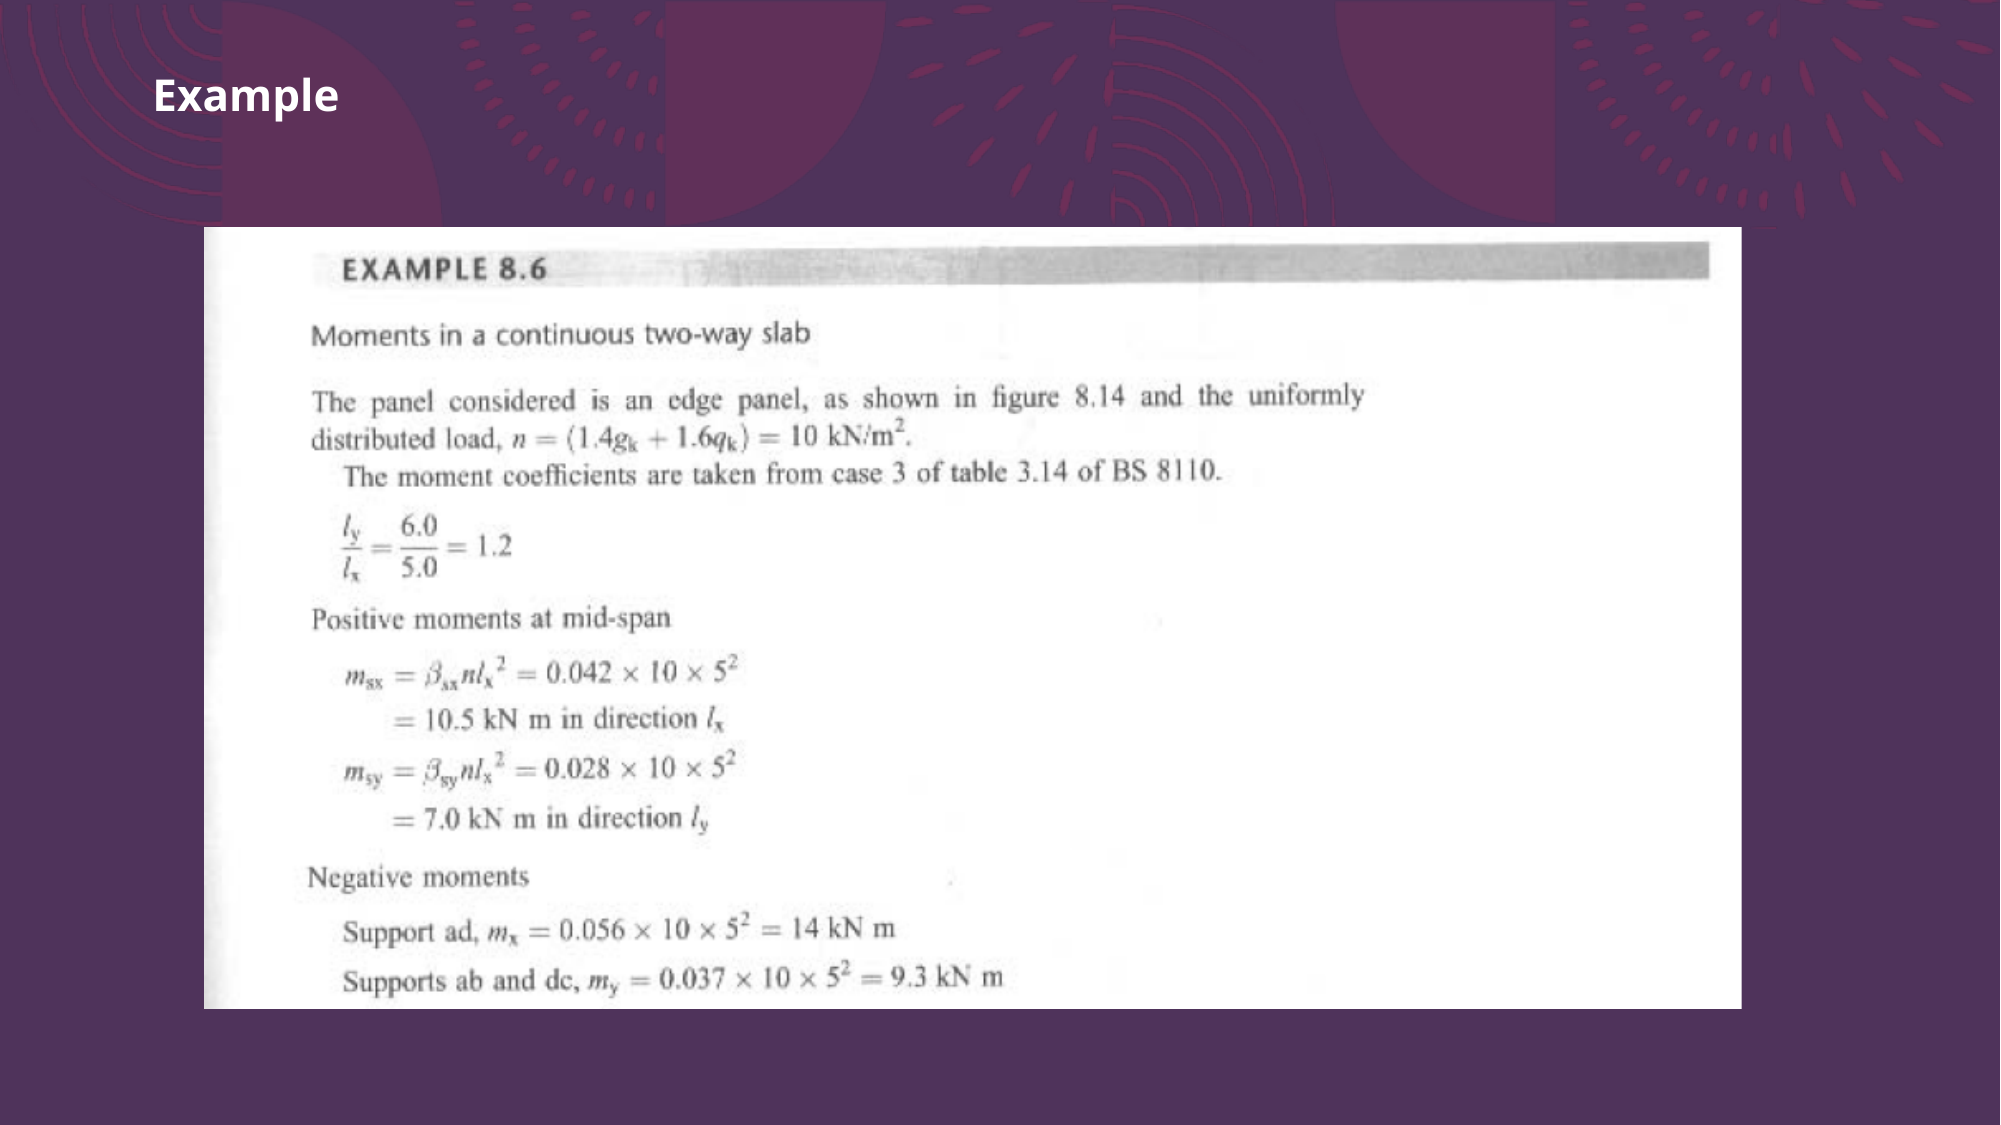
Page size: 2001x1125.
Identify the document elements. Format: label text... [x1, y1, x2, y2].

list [204, 227, 1742, 1009]
title Example [137, 60, 1863, 128]
